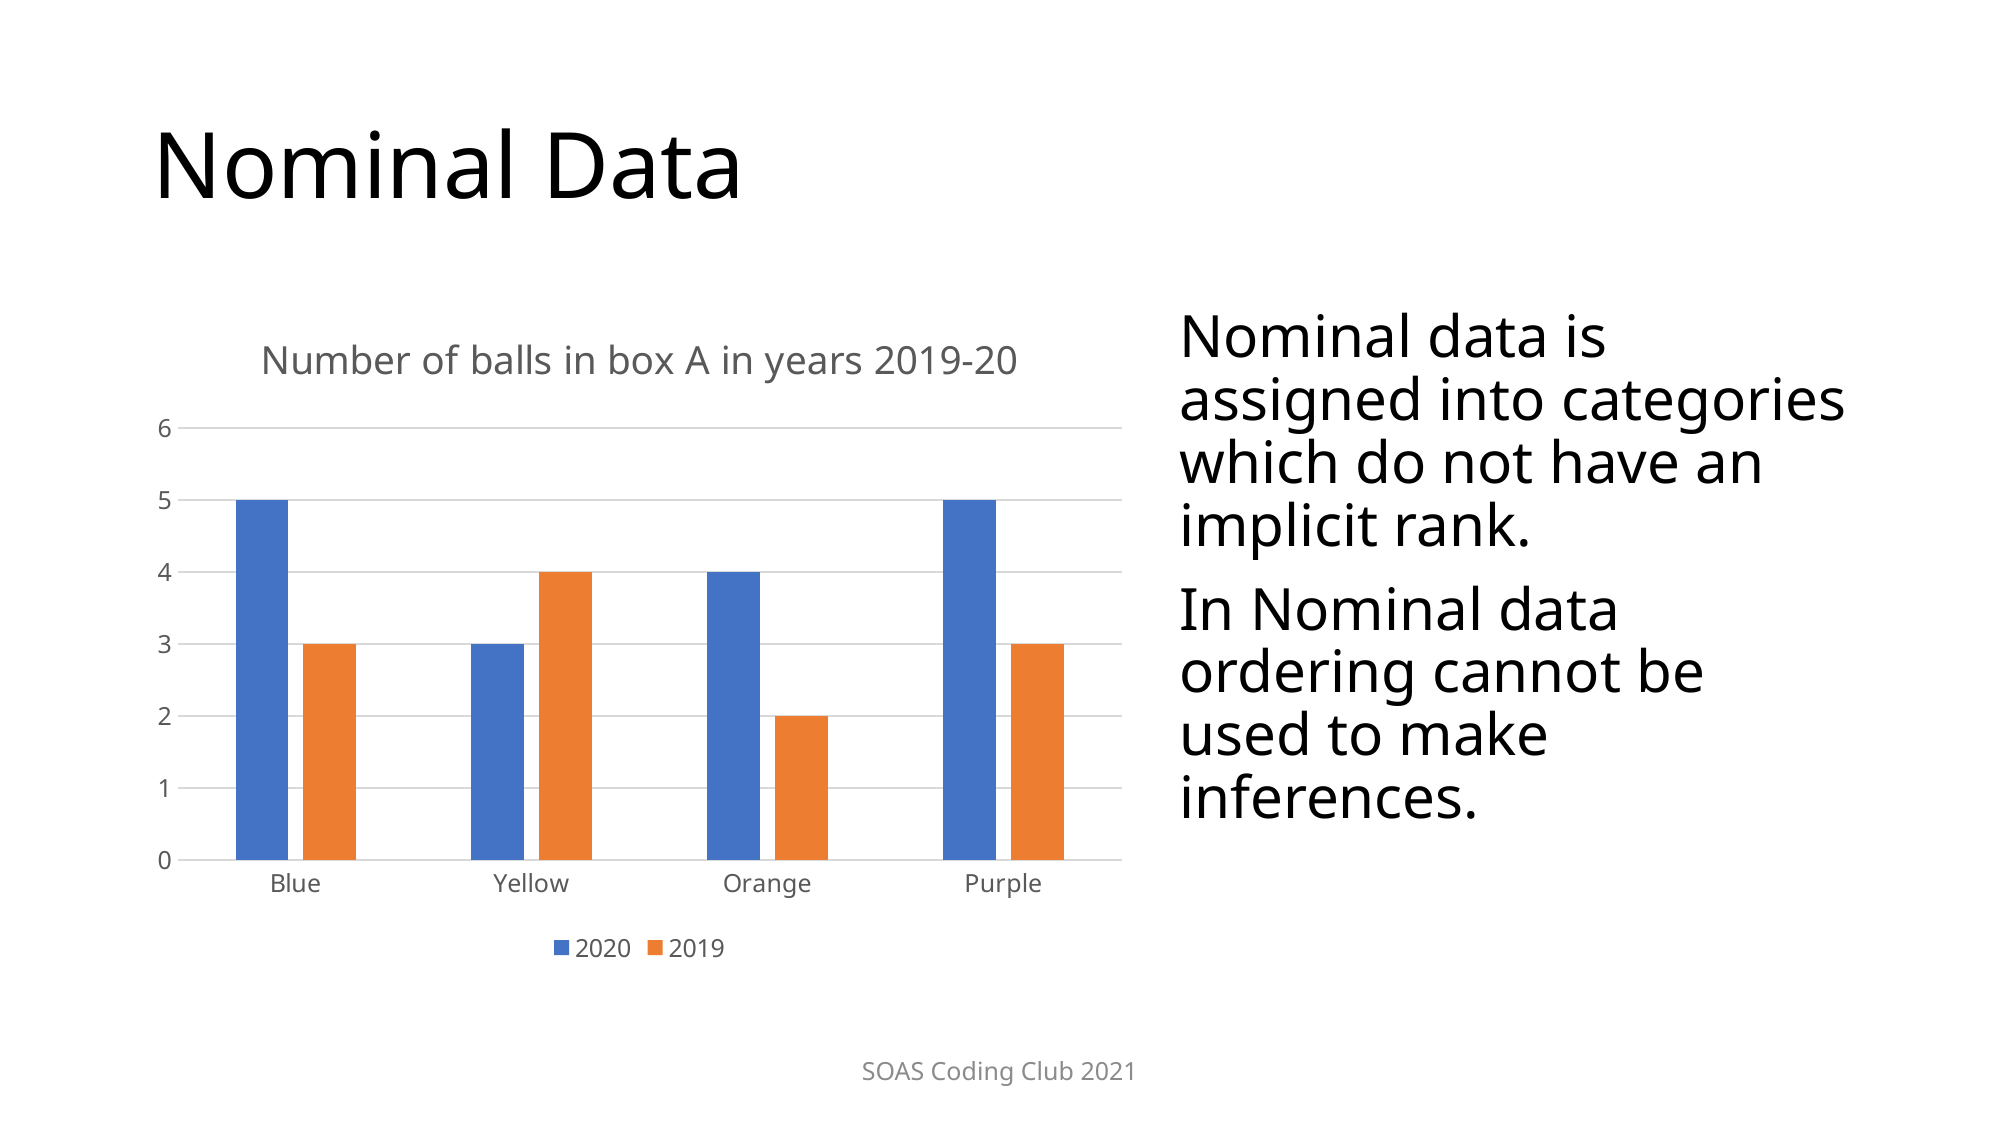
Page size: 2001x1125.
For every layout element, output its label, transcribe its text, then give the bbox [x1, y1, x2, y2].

list Nominal data is assigned into categories which do not have an implicit rank. In Nominal data ordering cannot be used to make inferences. [1164, 299, 1863, 1014]
title Nominal Data [137, 59, 1863, 278]
footer SOAS Coding Club 2021 [662, 1042, 1338, 1103]
chart [137, 299, 1142, 971]
